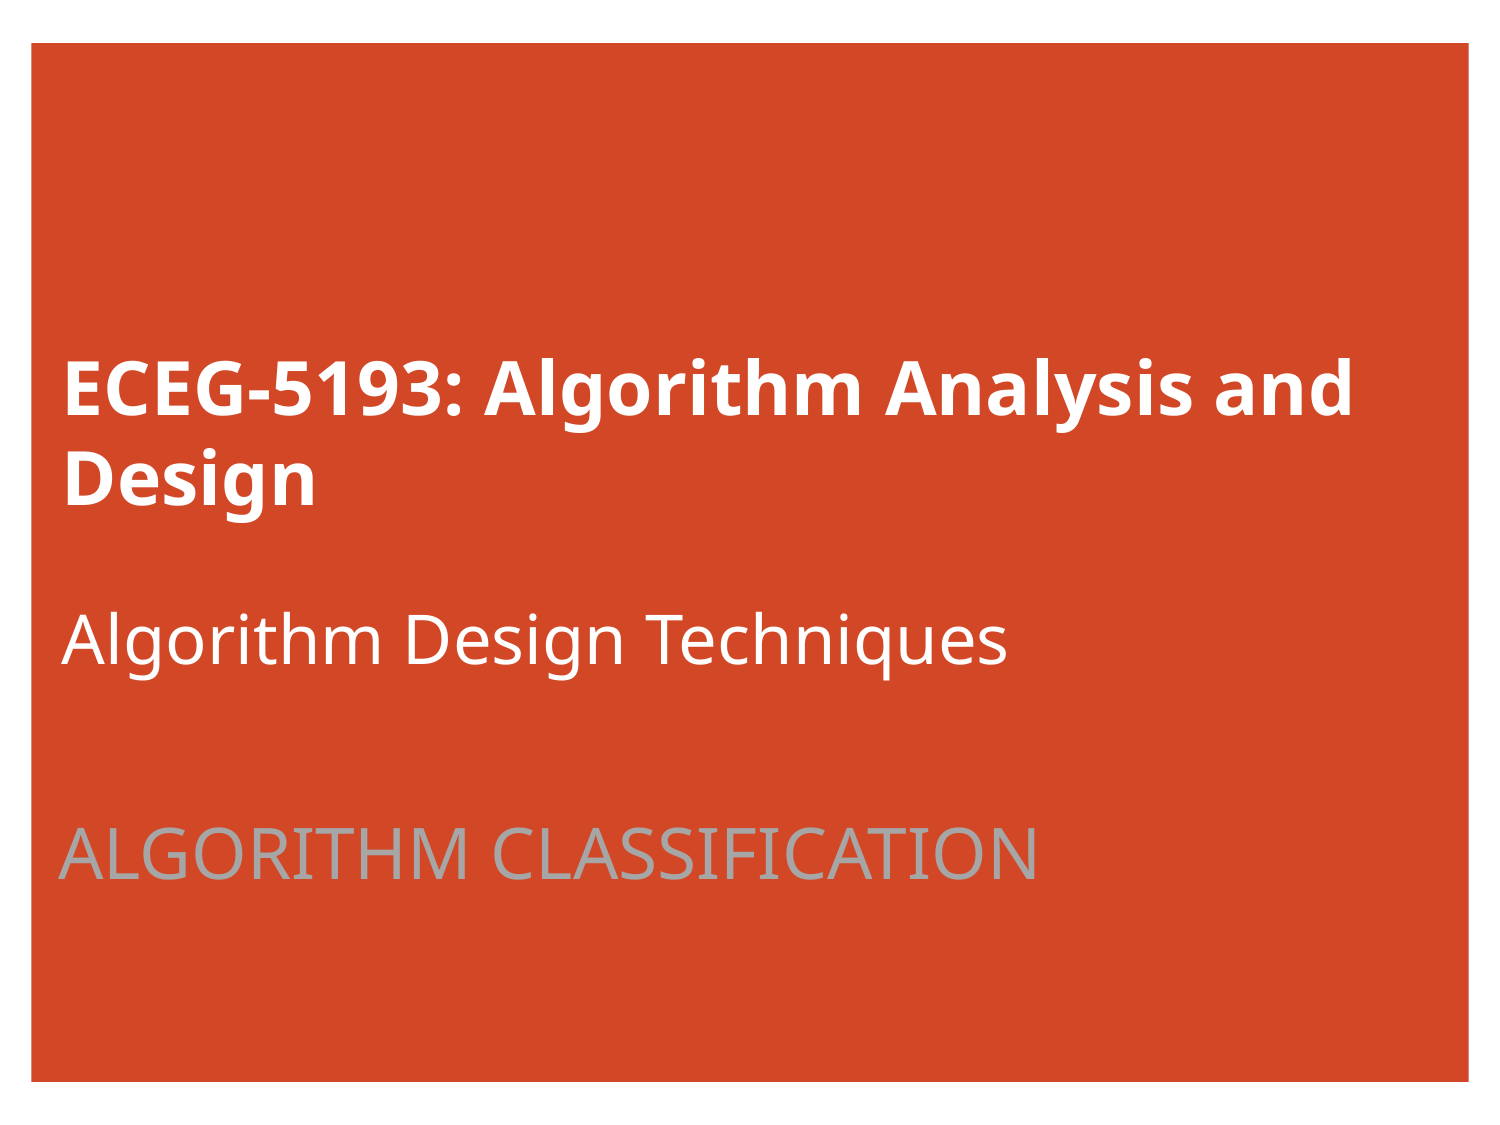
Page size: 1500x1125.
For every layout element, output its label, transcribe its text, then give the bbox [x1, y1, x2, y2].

title ECEG-5193: Algorithm Analysis and Design [46, 283, 1447, 547]
subtitle Algorithm Design Techniques [46, 547, 1453, 687]
text_box Algorithm classification [46, 759, 1435, 900]
